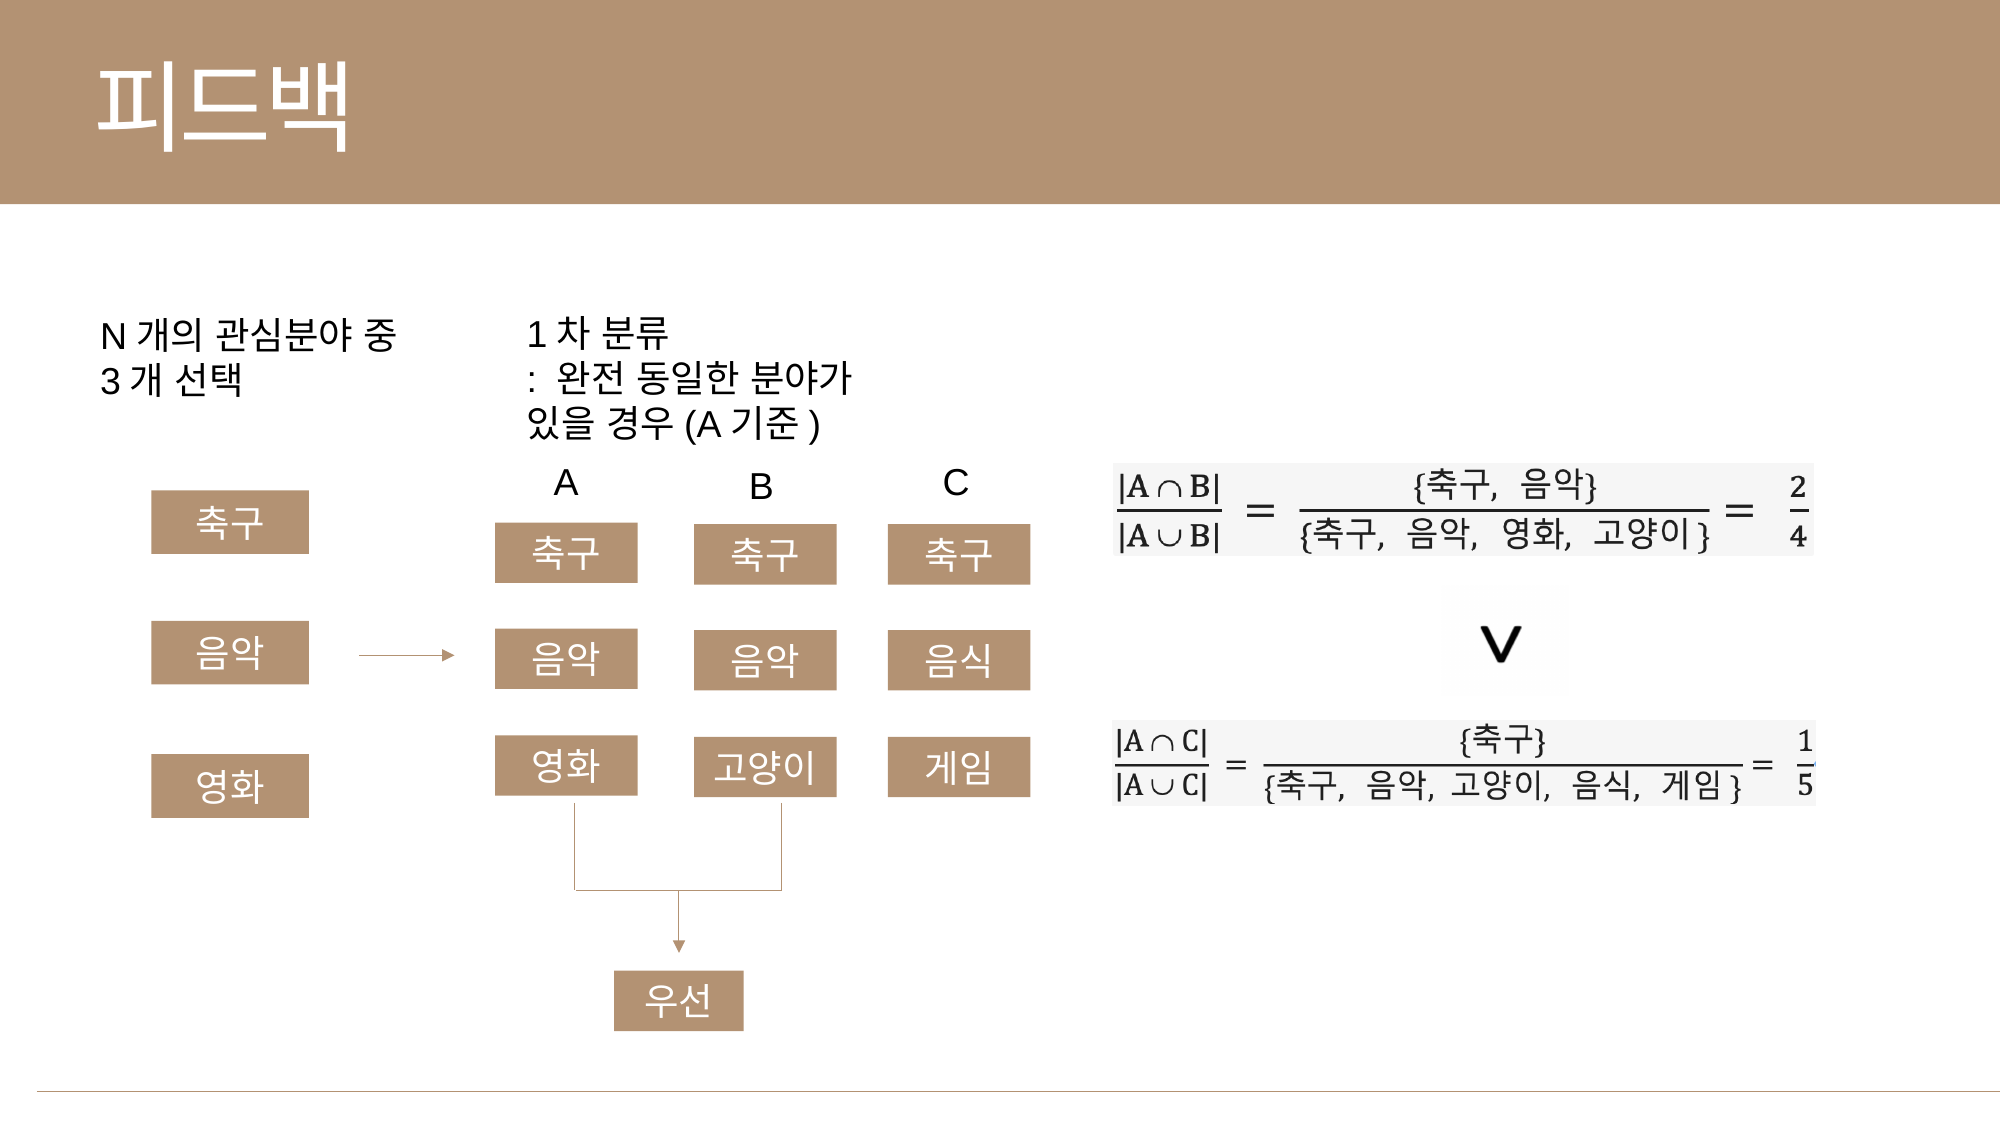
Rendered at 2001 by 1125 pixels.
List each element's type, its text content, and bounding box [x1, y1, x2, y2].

text_box 음악 [494, 627, 639, 690]
text_box 피드백 [78, 37, 372, 173]
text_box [574, 802, 782, 953]
text_box [0, 0, 2000, 205]
text_box 영화 [494, 734, 639, 797]
text_box N개의 관심분야 중 3개 선택 [85, 304, 455, 410]
text_box 우선 [613, 970, 745, 1032]
text_box A [538, 450, 602, 511]
text_box 고양이 [693, 736, 838, 798]
picture [1111, 720, 1816, 807]
text_box B [733, 454, 797, 515]
picture [1442, 576, 1569, 705]
text_box 음식 [887, 629, 1031, 692]
text_box 축구 [693, 523, 838, 586]
text_box 축구 [887, 523, 1031, 586]
text_box C [927, 450, 991, 511]
text_box 축구 [150, 489, 310, 555]
text_box 축구 [494, 521, 639, 584]
text_box 음악 [150, 620, 310, 685]
text_box 게임 [887, 736, 1031, 798]
text_box 영화 [150, 753, 310, 819]
text_box 1차 분류 : 완전 동일한 분야가 있을 경우(A기준) [511, 302, 940, 453]
picture [1111, 463, 1816, 559]
text_box 음악 [693, 629, 838, 692]
